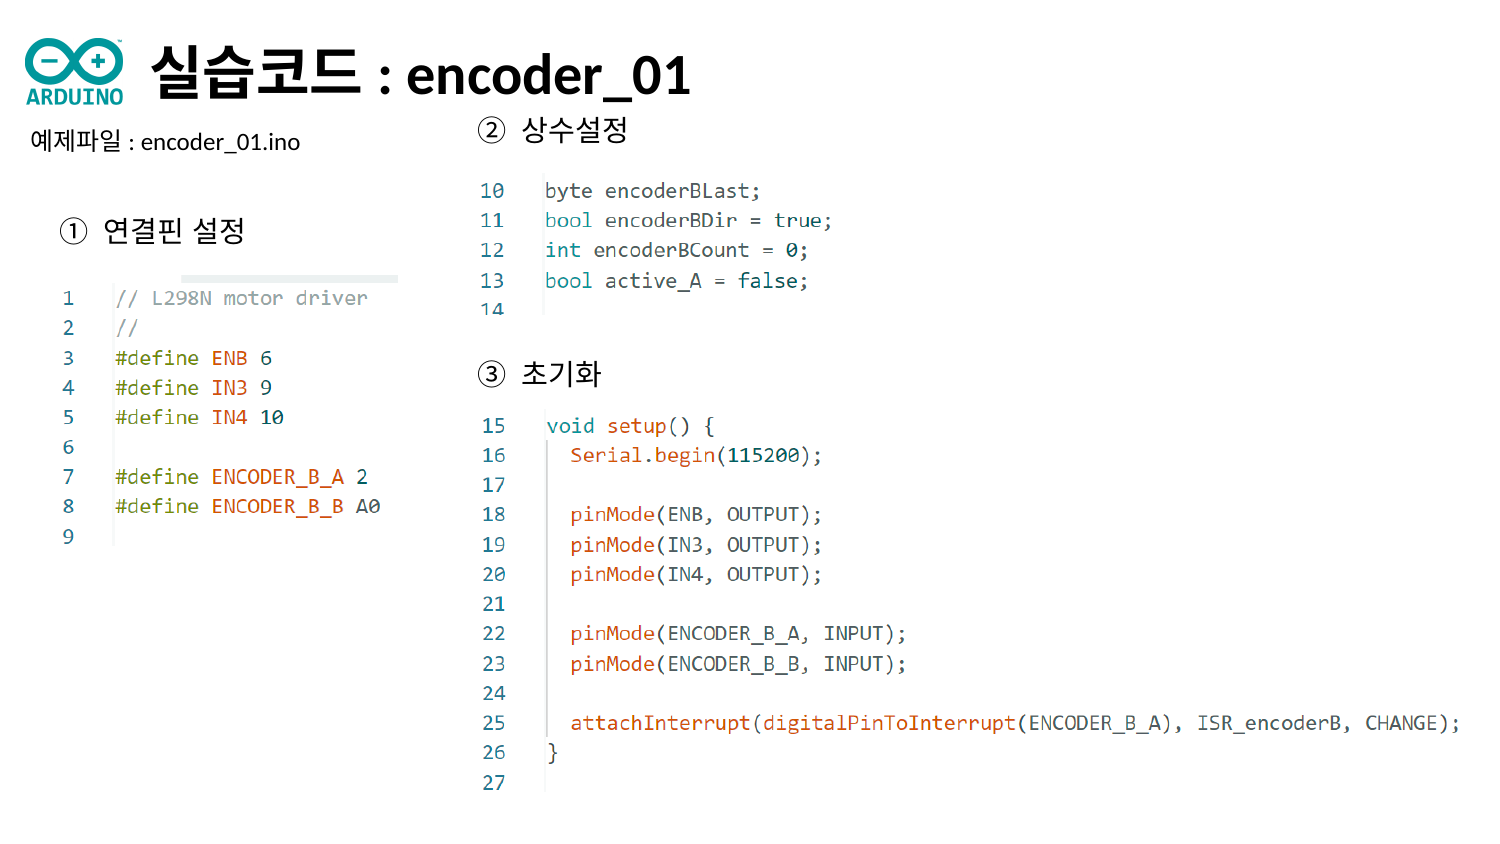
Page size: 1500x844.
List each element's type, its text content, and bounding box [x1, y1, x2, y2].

text_box 실습코드: encoder_01 [134, 28, 937, 114]
picture [470, 409, 1463, 793]
text_box 예제파일: encoder_01.ino [15, 118, 766, 163]
text_box ① 연결핀 설정 [44, 206, 384, 256]
text_box ③ 초기화 [462, 349, 802, 399]
text_box ② 상수설정 [462, 104, 802, 155]
picture [44, 275, 399, 546]
picture [470, 173, 844, 315]
picture [25, 38, 123, 105]
